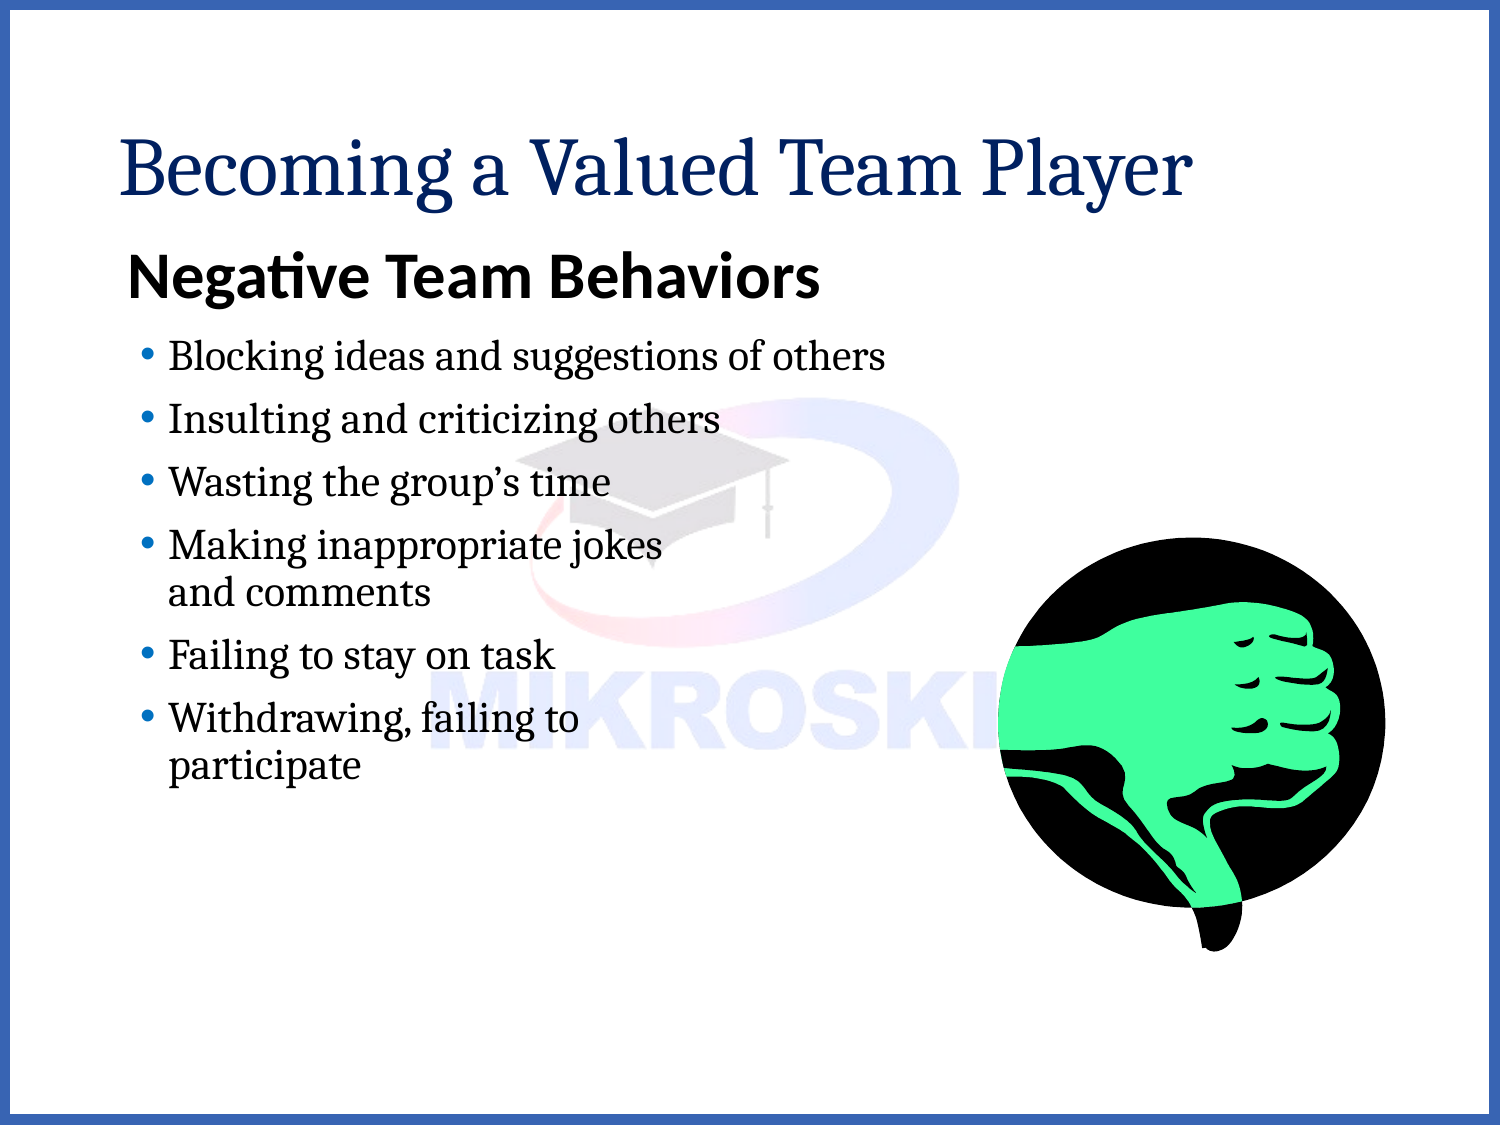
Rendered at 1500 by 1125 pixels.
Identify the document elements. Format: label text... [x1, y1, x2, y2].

title Becoming a Valued Team Player [103, 59, 1397, 278]
picture [998, 537, 1386, 952]
text_box Negative Team Behaviors [112, 224, 1401, 325]
list Blocking ideas and suggestions of others Insulting and criticizing others Wasting the group’s time Making inappropriate jokes and comments Failing to stay on task Withdrawing, failing to participate [125, 325, 1475, 1025]
